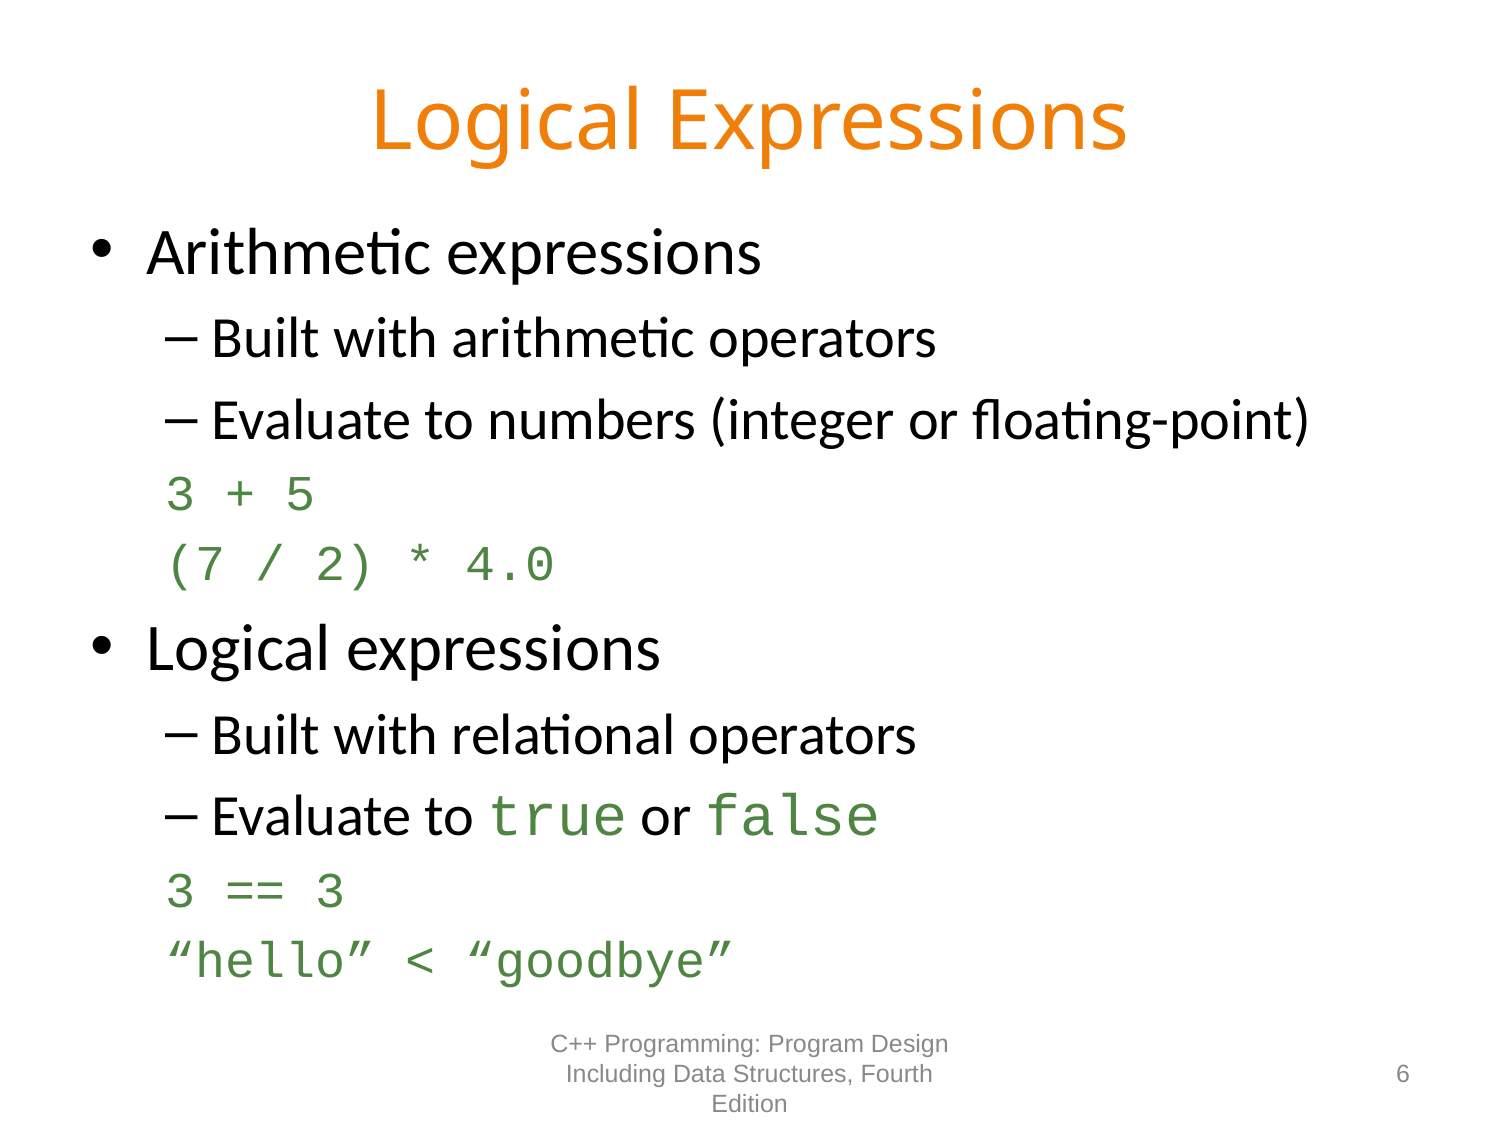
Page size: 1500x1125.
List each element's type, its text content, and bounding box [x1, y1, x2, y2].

footer C++ Programming: Program Design Including Data Structures, Fourth Edition [512, 1042, 988, 1103]
title Logical Expressions [74, 44, 1426, 188]
list Arithmetic expressions Built with arithmetic operators Evaluate to numbers (integer or floating-point) 3 + 5 (7 / 2) * 4.0 Logical expressions Built with relational operators Evaluate to true or false 3 == 3 “hello” < “goodbye” [74, 199, 1426, 1026]
slide_number 6 [1074, 1042, 1425, 1103]
